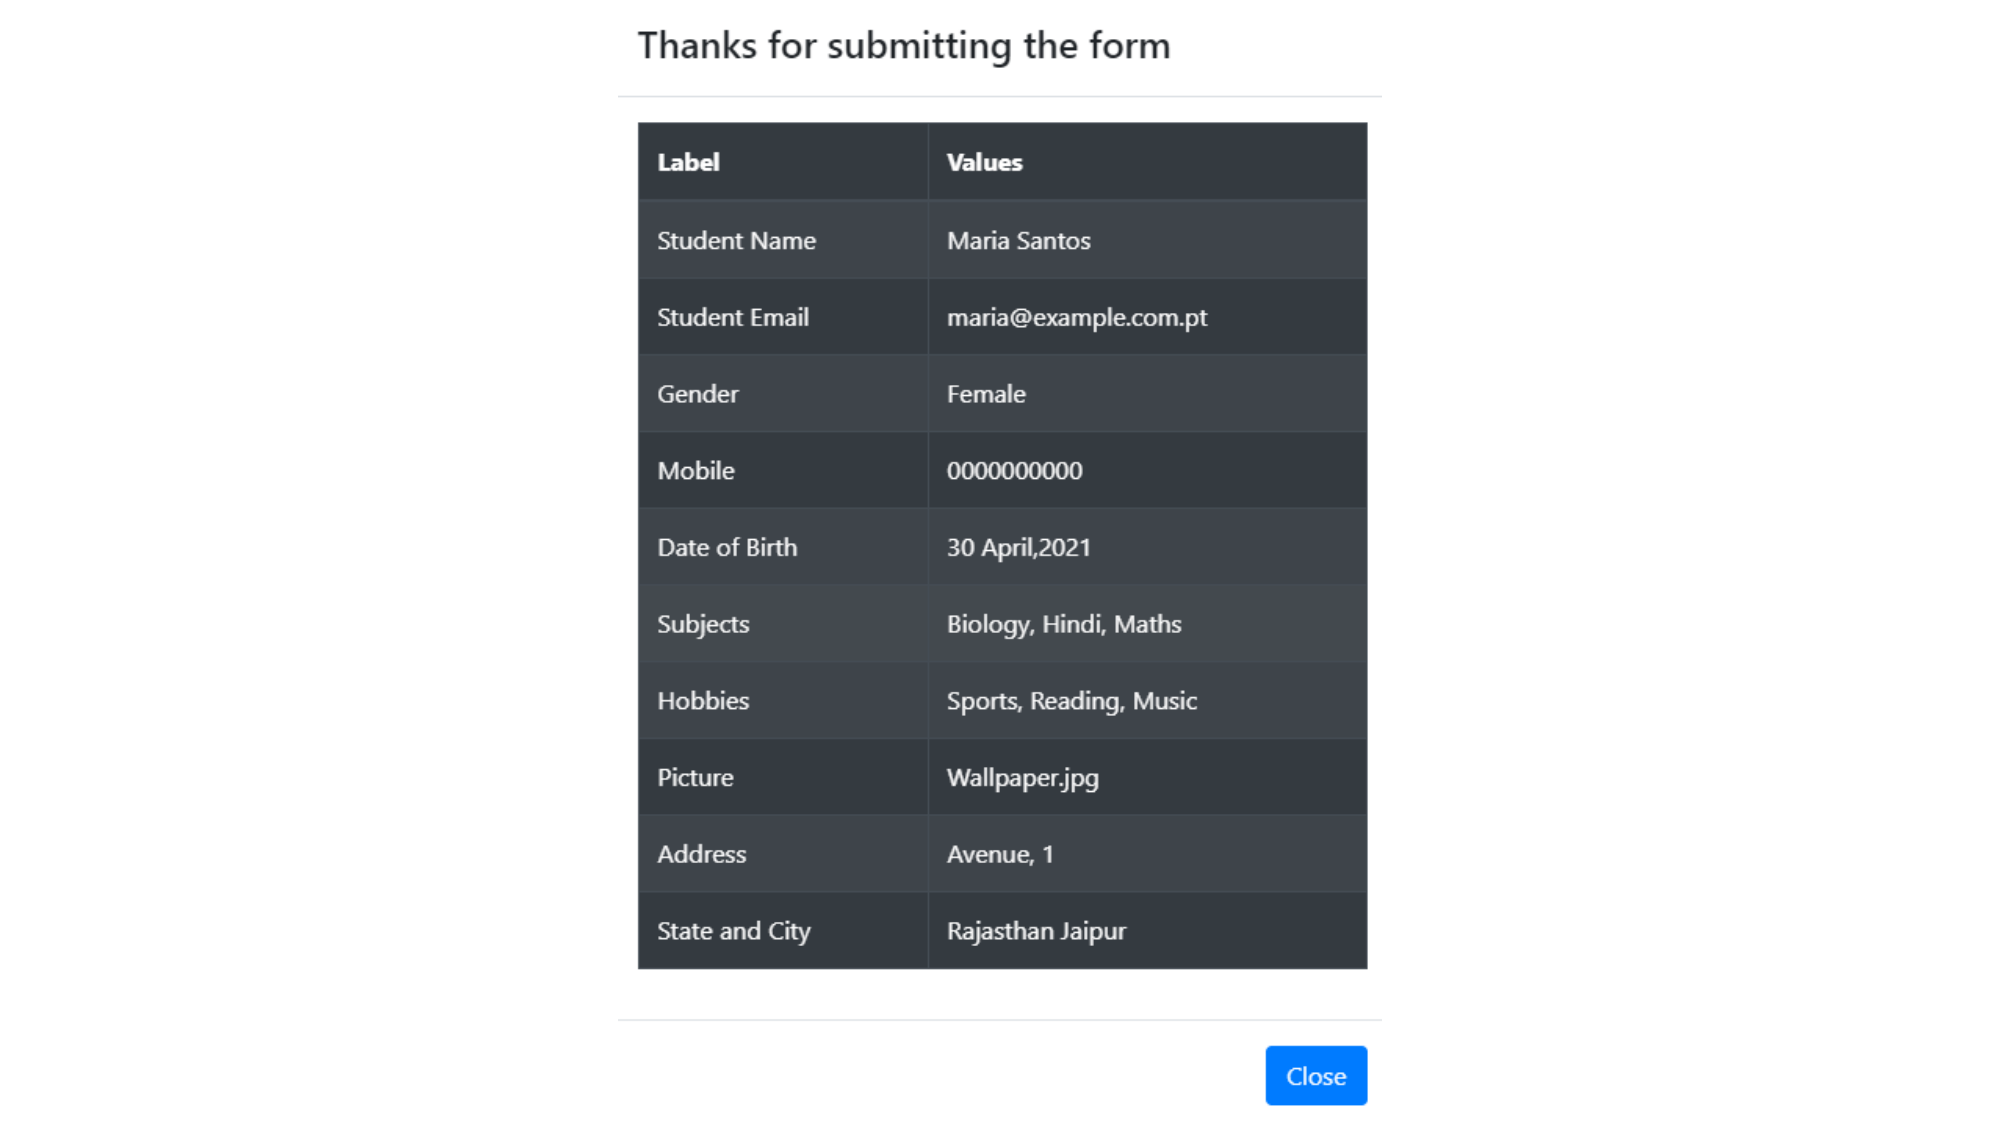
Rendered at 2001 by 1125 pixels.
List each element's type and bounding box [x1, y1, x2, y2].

picture [618, 0, 1382, 1125]
